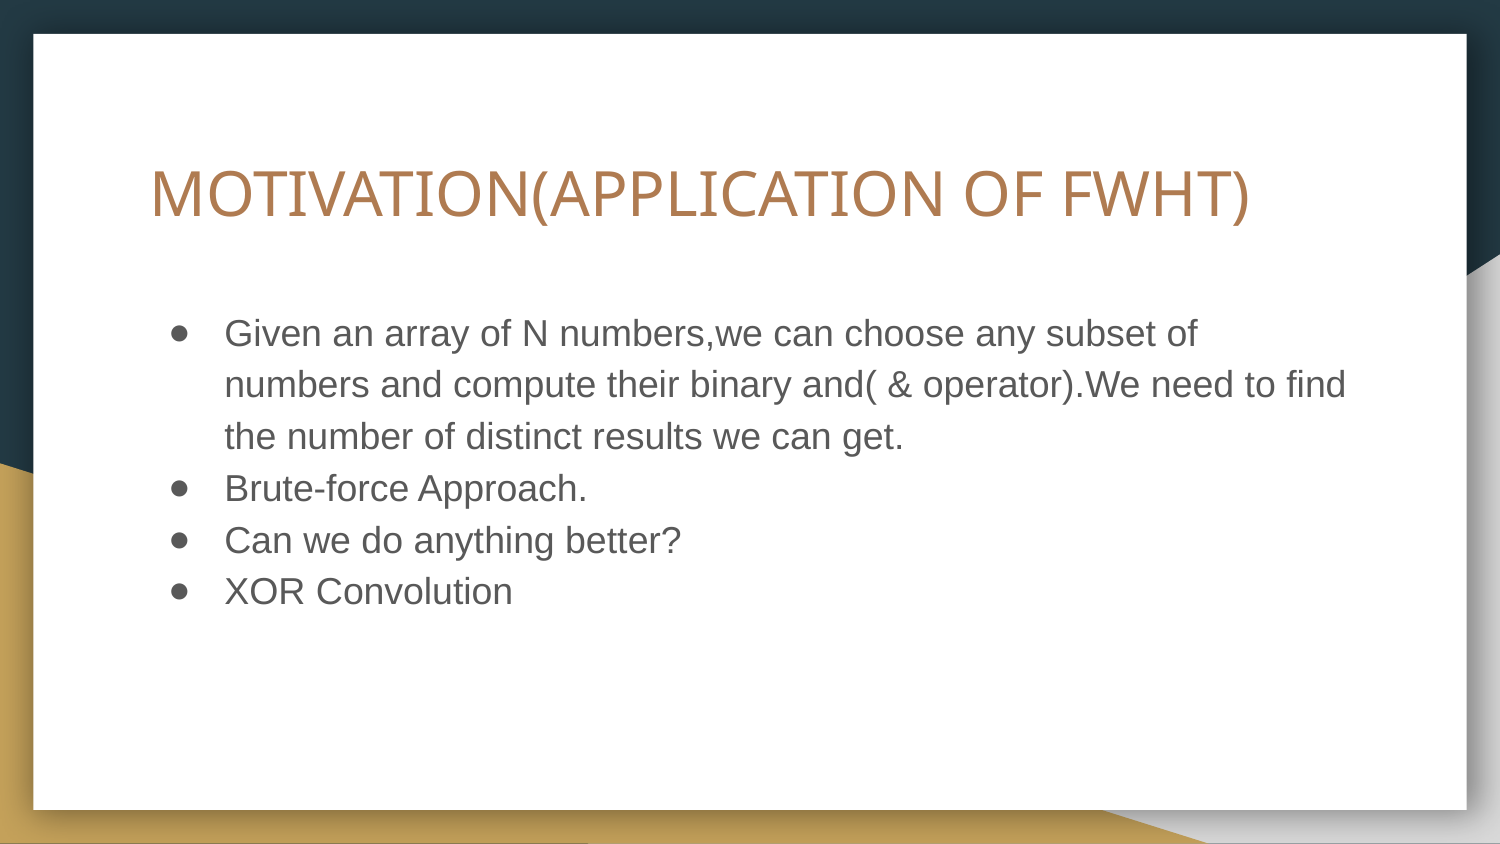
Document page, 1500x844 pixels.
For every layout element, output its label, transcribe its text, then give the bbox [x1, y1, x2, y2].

title MOTIVATION(APPLICATION OF FWHT) [134, 138, 1366, 286]
list Given an array of N numbers,we can choose any subset of numbers and compute their binary and( & operator).We need to find the number of distinct results we can get. Brute-force Approach. Can we do anything better? XOR Convolution [134, 286, 1366, 729]
